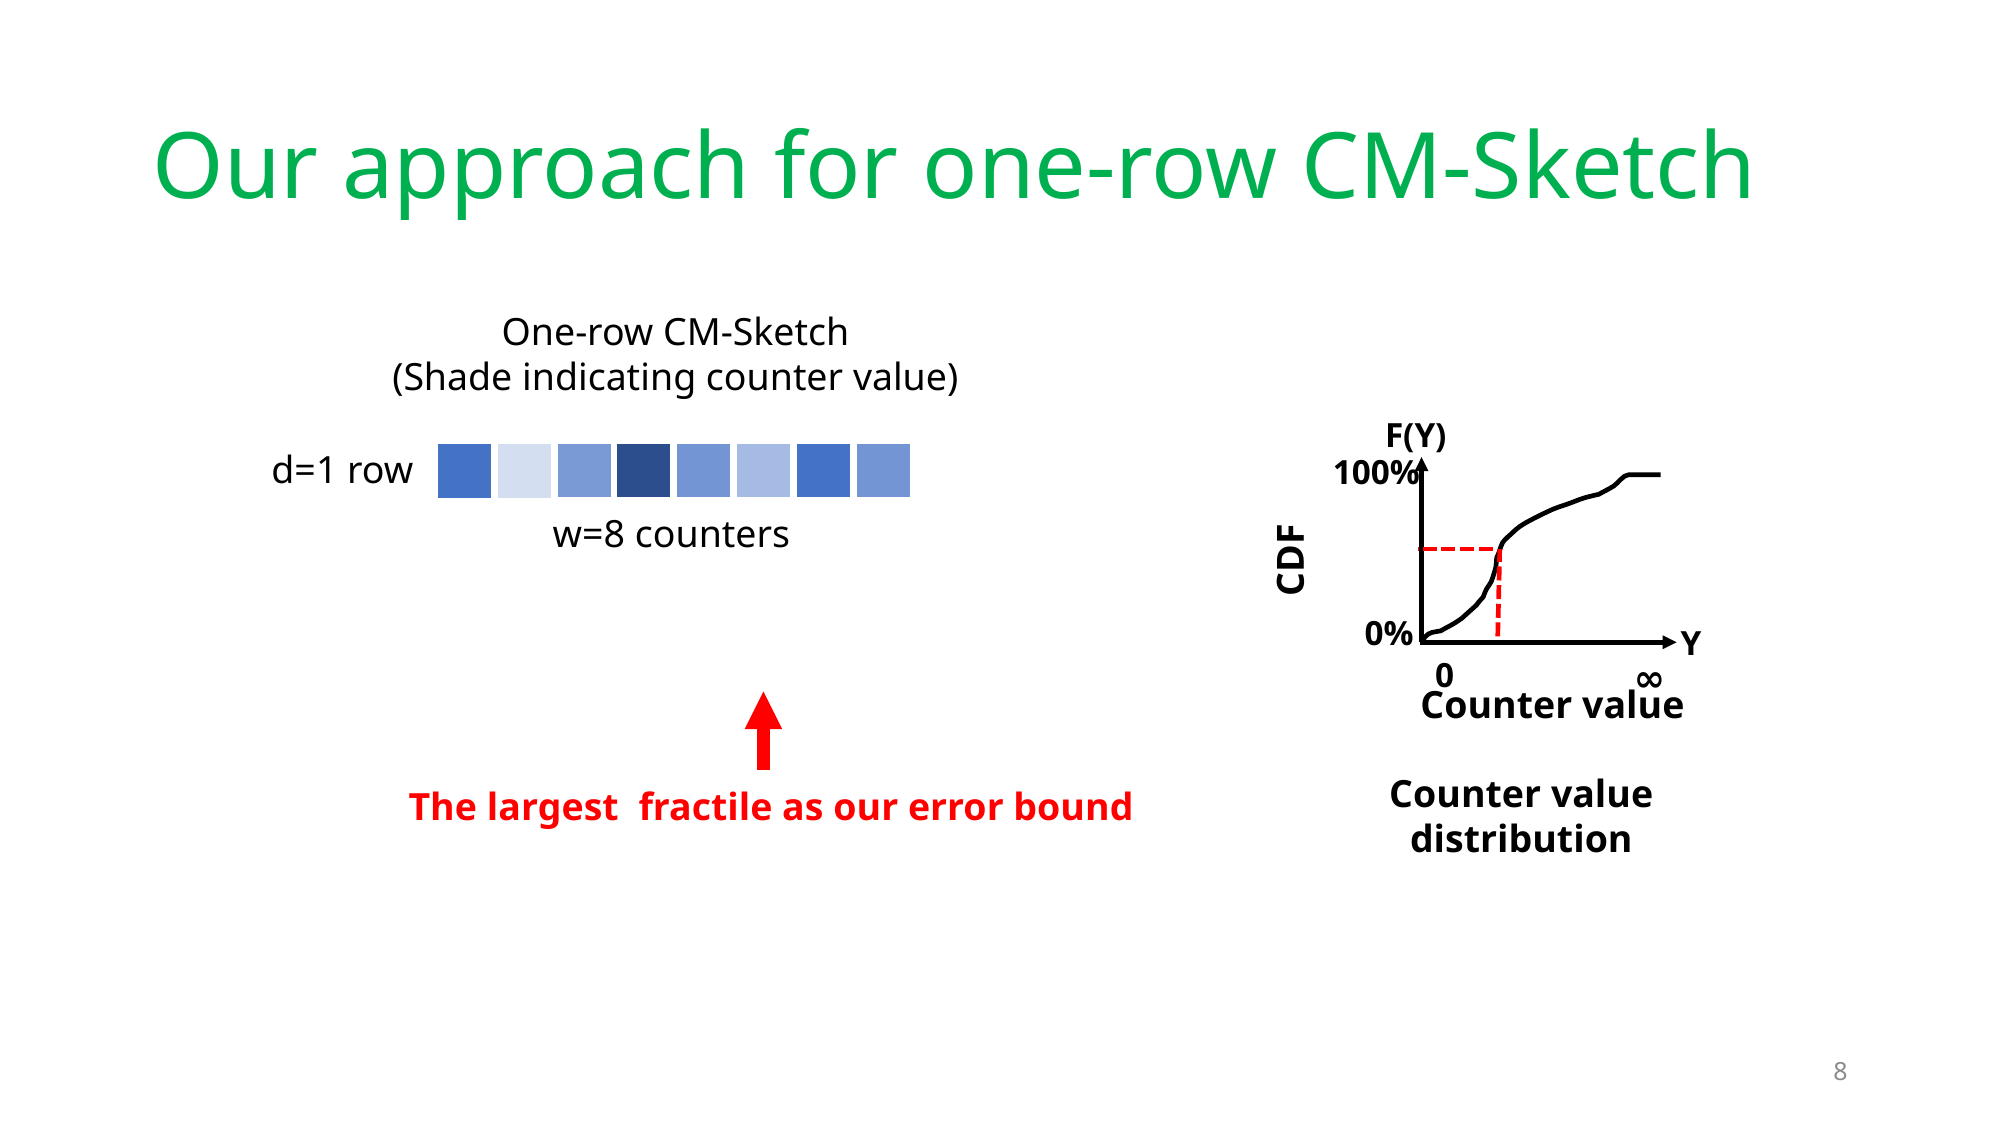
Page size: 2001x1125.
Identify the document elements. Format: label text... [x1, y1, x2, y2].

text_box w=8 counters [537, 502, 806, 563]
text_box [496, 442, 553, 500]
text_box [675, 442, 732, 499]
text_box d=1 row [256, 438, 429, 498]
text_box [436, 442, 493, 500]
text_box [1259, 406, 1716, 734]
text_box [615, 442, 673, 499]
text_box [556, 442, 613, 499]
text_box [855, 442, 912, 499]
text_box One-row CM-Sketch (Shade indicating counter value) [377, 300, 974, 406]
slide_number 8 [1412, 1042, 1863, 1103]
title Our approach for one-row CM-Sketch [137, 59, 1863, 278]
text_box Counter value distribution [1280, 762, 1763, 867]
text_box [795, 442, 852, 499]
text_box [735, 442, 792, 499]
